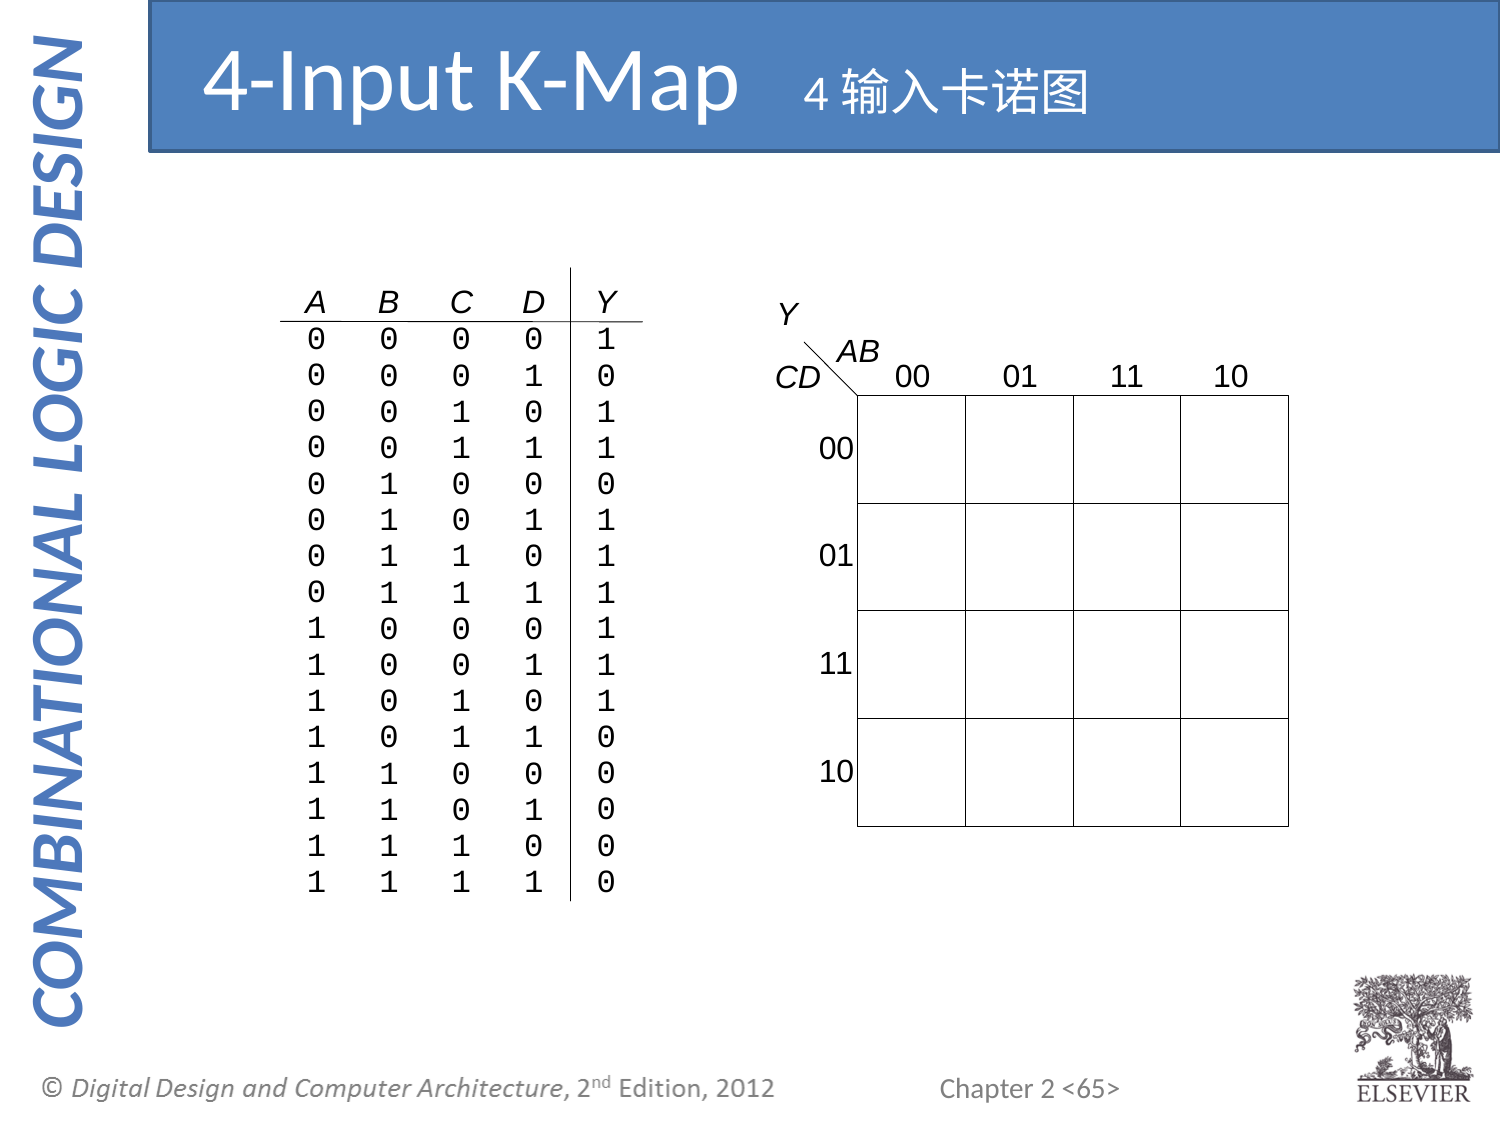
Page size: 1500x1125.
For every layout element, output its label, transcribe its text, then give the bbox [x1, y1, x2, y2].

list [749, 287, 1295, 913]
text_box 4-Input K-Map 4输入卡诺图 [187, 11, 1488, 136]
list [274, 262, 649, 926]
picture [0, 0, 1500, 1125]
